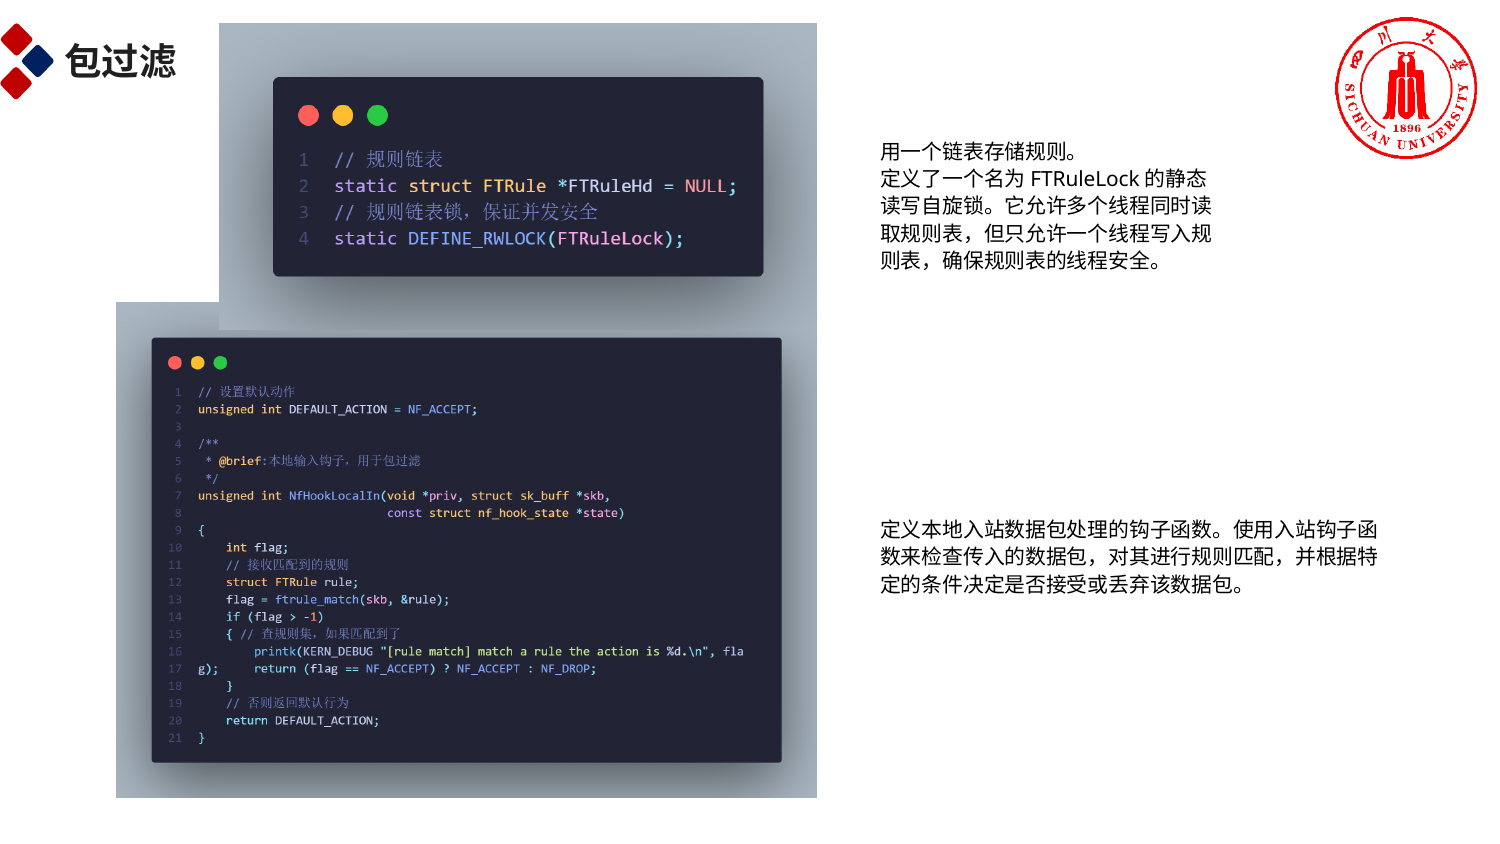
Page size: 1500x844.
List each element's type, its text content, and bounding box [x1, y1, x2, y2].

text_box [0, 23, 54, 100]
picture [1335, 17, 1477, 159]
picture [116, 23, 817, 798]
text_box 包过滤 [54, 32, 219, 89]
text_box 用一个链表存储规则。 定义了一个名为FTRuleLock的静态读写自旋锁。它允许多个线程同时读取规则表，但只允许一个线程写入规则表，确保规则表的线程安全。 [868, 130, 1237, 279]
text_box 定义本地入站数据包处理的钩子函数。使用入站钩子函数来检查传入的数据包，对其进行规则匹配，并根据特定的条件决定是否接受或丢弃该数据包。 [868, 508, 1391, 603]
